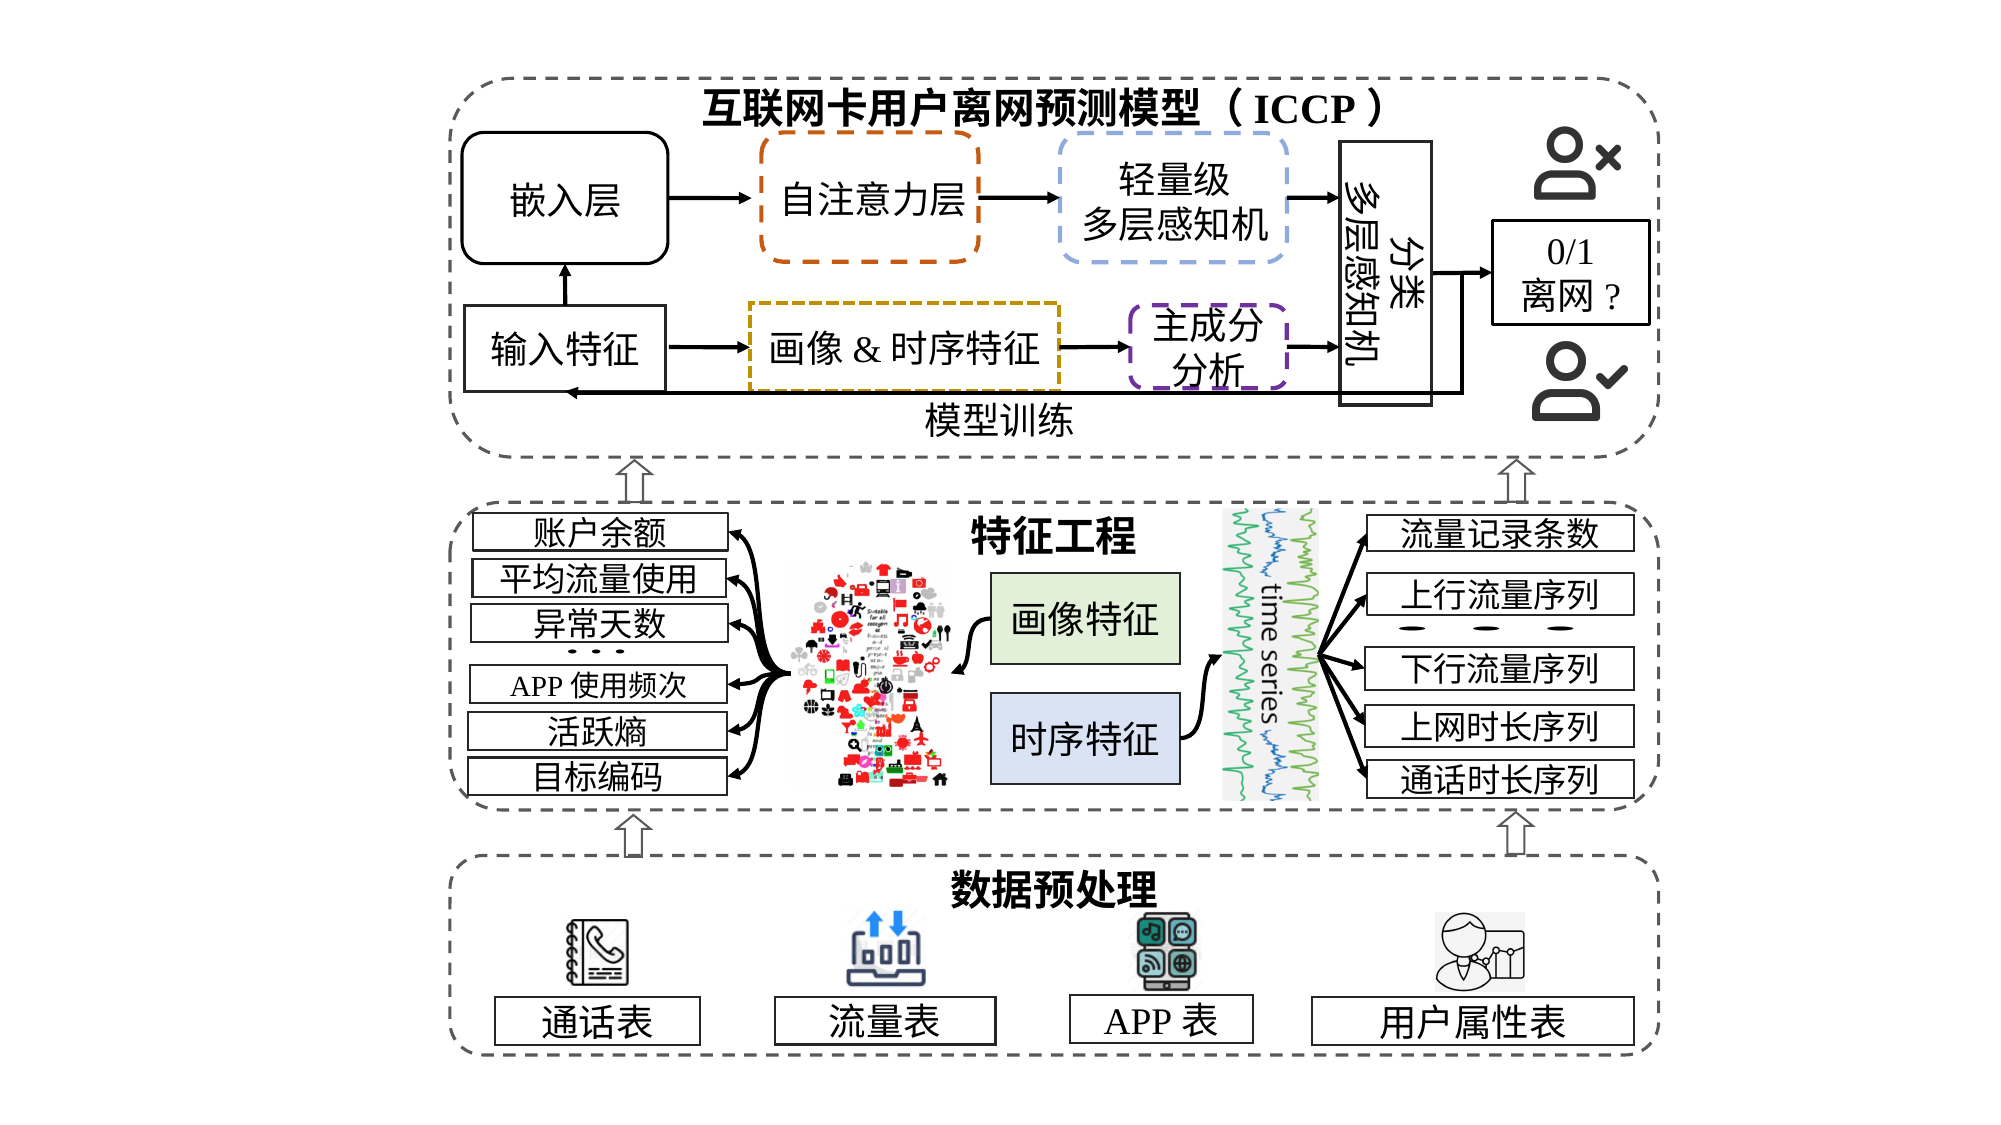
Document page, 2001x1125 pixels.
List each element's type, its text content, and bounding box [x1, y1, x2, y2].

text_box 账户余额 [472, 512, 729, 552]
text_box APP使用频次 [469, 664, 727, 704]
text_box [1318, 532, 1367, 593]
text_box 互联网卡用户离网预测模型（ICCP） [686, 74, 1423, 78]
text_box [725, 578, 791, 674]
text_box 用户属性表 [1311, 996, 1635, 1046]
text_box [1318, 654, 1367, 780]
text_box 上行流量序列 [1367, 572, 1635, 616]
text_box 流量表 [774, 996, 997, 1046]
text_box [613, 813, 654, 858]
text_box 平均流量使用 [471, 558, 727, 598]
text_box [950, 618, 991, 674]
text_box [448, 501, 1660, 811]
text_box [448, 854, 1660, 1056]
text_box 目标编码 [467, 756, 728, 796]
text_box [728, 531, 791, 578]
text_box [614, 458, 655, 504]
picture [1534, 119, 1621, 207]
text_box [1059, 132, 1288, 263]
picture [1435, 912, 1525, 992]
picture [1532, 333, 1628, 429]
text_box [1318, 593, 1367, 654]
text_box [1496, 458, 1537, 503]
text_box 画像特征 [990, 572, 1181, 665]
text_box 异常天数 [470, 603, 725, 643]
text_box 输入特征 [464, 305, 565, 392]
text_box 活跃熵 [467, 711, 727, 751]
picture [561, 917, 635, 991]
text_box 时序特征 [990, 692, 1181, 785]
picture [1124, 509, 1319, 801]
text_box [1179, 654, 1223, 739]
text_box [1495, 810, 1536, 856]
picture [1128, 907, 1202, 999]
picture [1367, 606, 1417, 704]
text_box 模型训练 [719, 392, 1281, 450]
text_box 上网时长序列 [1367, 704, 1635, 748]
text_box 通话表 [494, 996, 701, 1046]
text_box 下行流量序列 [1417, 646, 1635, 691]
text_box APP表 [1069, 994, 1254, 1044]
text_box 特征工程 [955, 502, 1153, 568]
text_box 流量记录条数 [1366, 514, 1635, 552]
text_box [448, 77, 1660, 459]
text_box 通话时长序列 [1366, 759, 1635, 799]
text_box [728, 623, 791, 673]
picture [790, 560, 951, 787]
text_box 分类 多层感知机 [1339, 394, 1432, 406]
text_box 分类 多层感知机 [1339, 140, 1432, 273]
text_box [727, 673, 791, 777]
picture [843, 905, 932, 991]
text_box 数据预处理 [863, 856, 1245, 922]
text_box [565, 273, 1462, 392]
